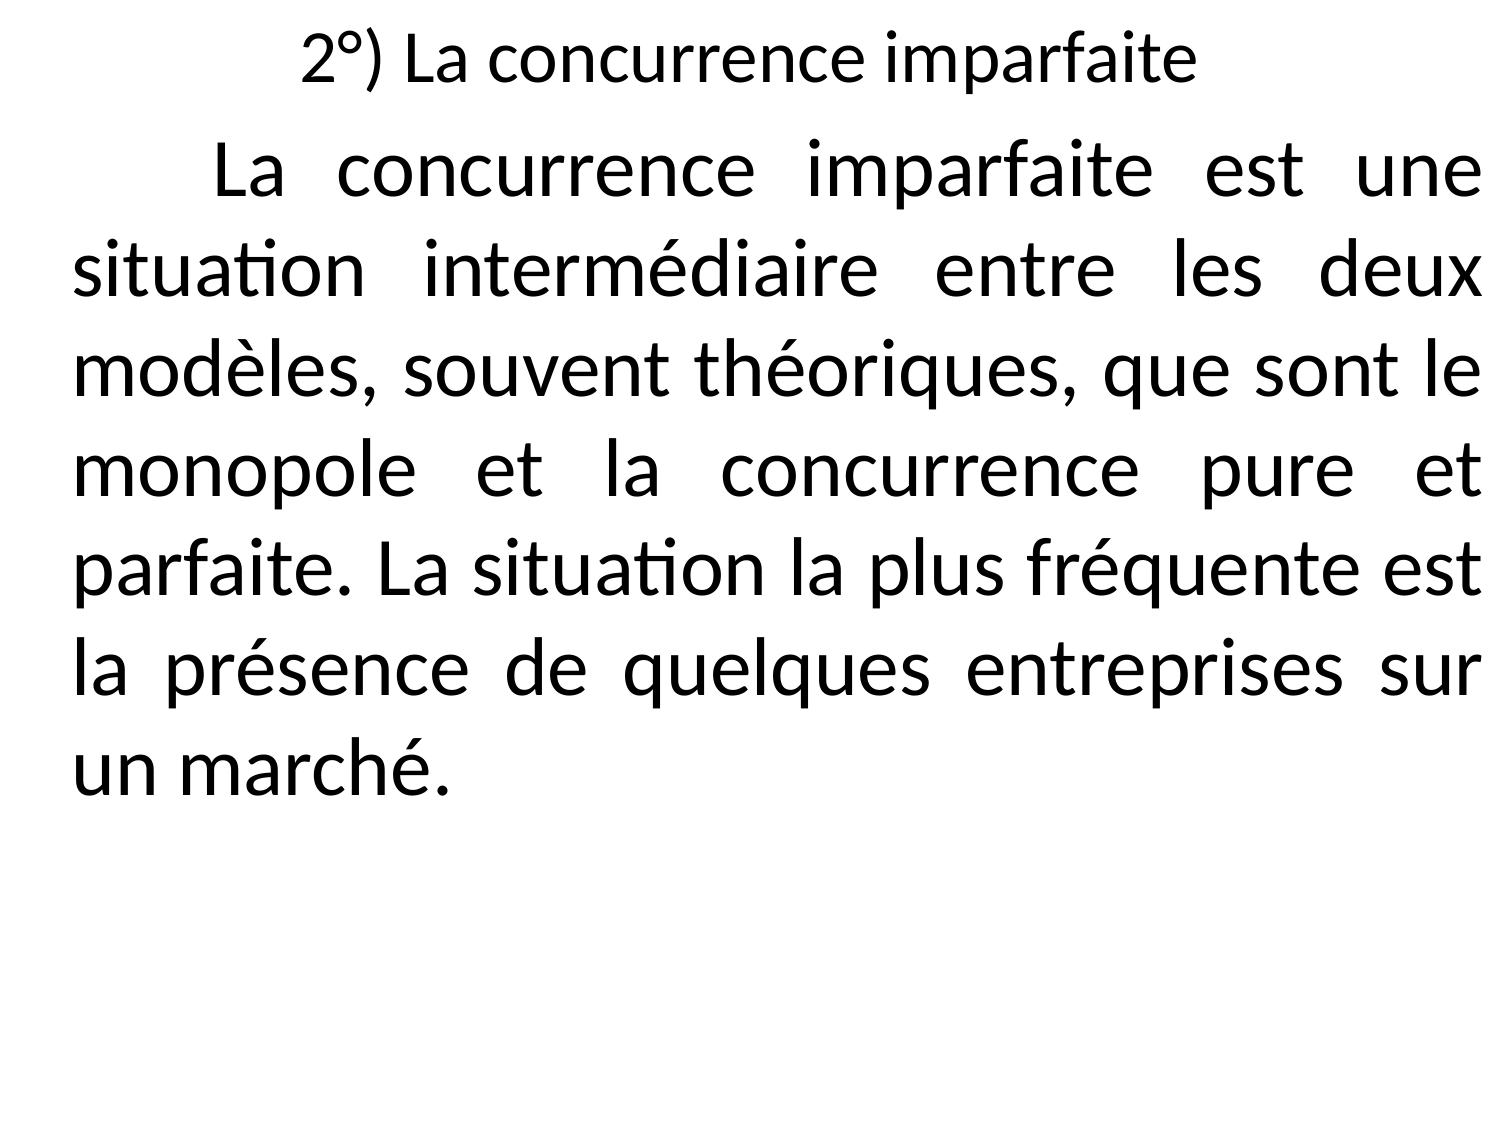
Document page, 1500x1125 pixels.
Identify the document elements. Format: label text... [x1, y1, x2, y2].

title 2°) La concurrence imparfaite [0, 0, 1500, 105]
list La concurrence imparfaite est une situation intermédiaire entre les deux modèles, souvent théoriques, que sont le monopole et la concurrence pure et parfaite. La situation la plus fréquente est la présence de quelques entreprises sur un marché. [0, 105, 1500, 1125]
